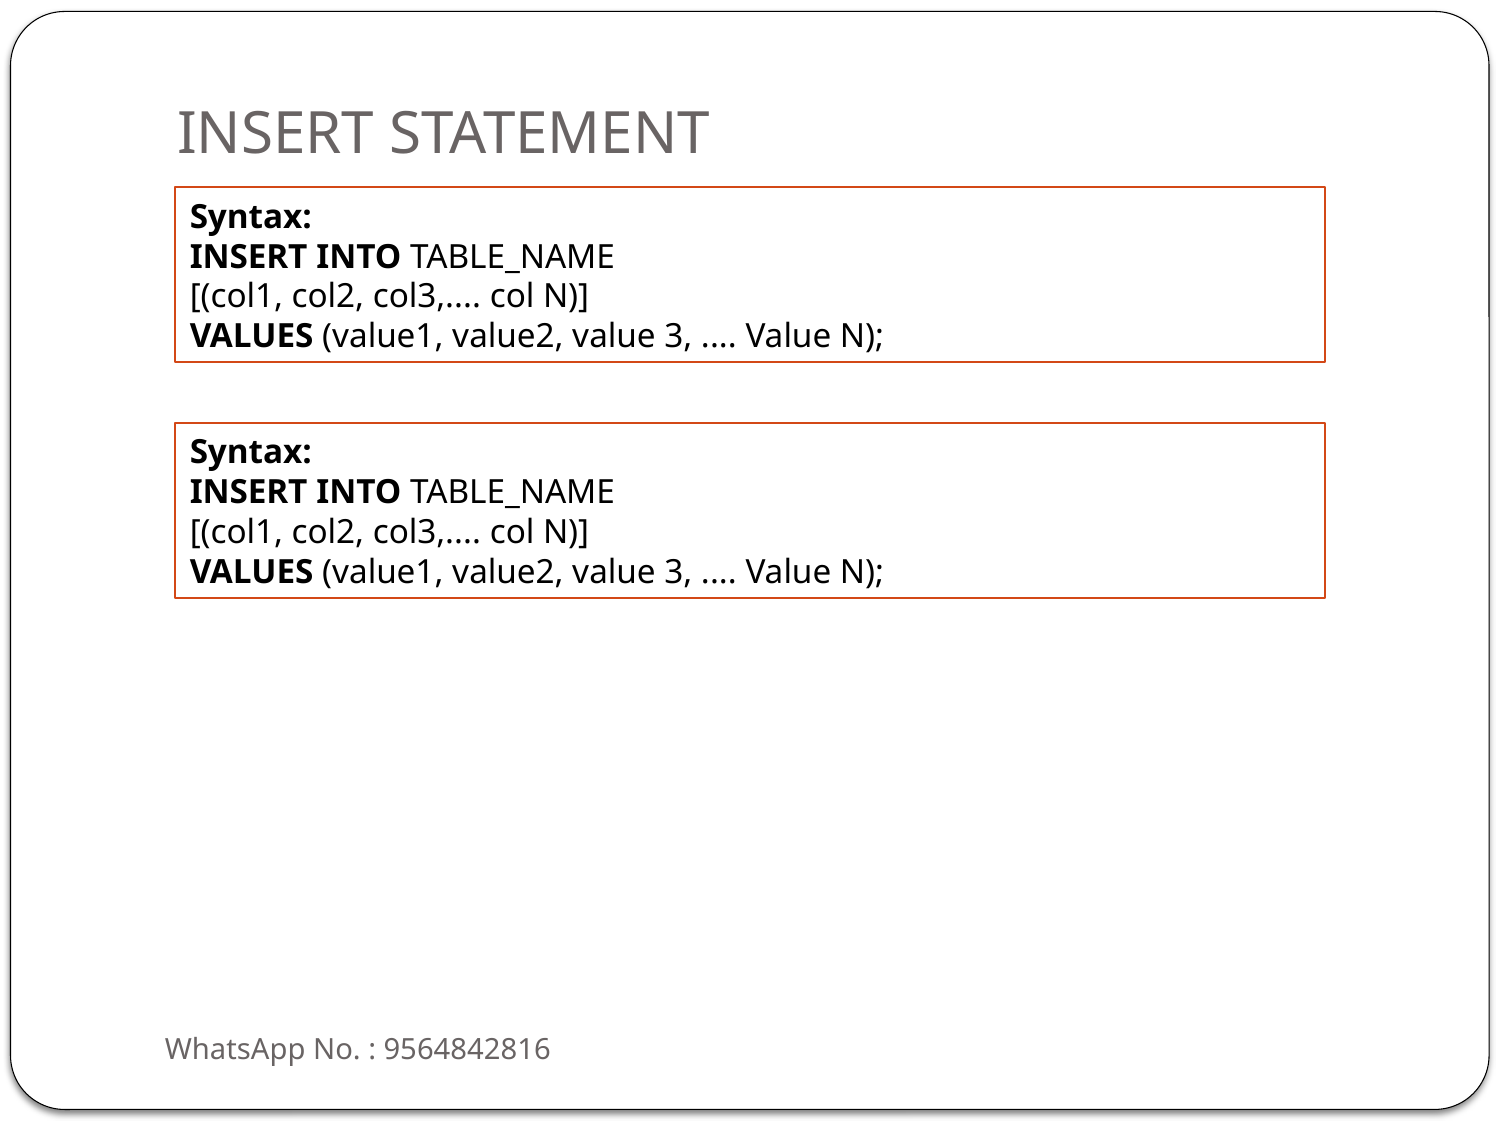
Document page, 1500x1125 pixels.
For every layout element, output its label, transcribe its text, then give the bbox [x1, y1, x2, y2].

title INSERT STATEMENT [162, 75, 1438, 180]
footer WhatsApp No. : 9564842816 [150, 1012, 800, 1088]
text_box Syntax: INSERT INTO TABLE_NAME [(col1, col2, col3,.... col N)] VALUES (value1, value2, value 3, .... Value N); [174, 186, 1326, 363]
text_box Syntax: INSERT INTO TABLE_NAME [(col1, col2, col3,.... col N)] VALUES (value1, value2, value 3, .... Value N); [174, 422, 1326, 599]
